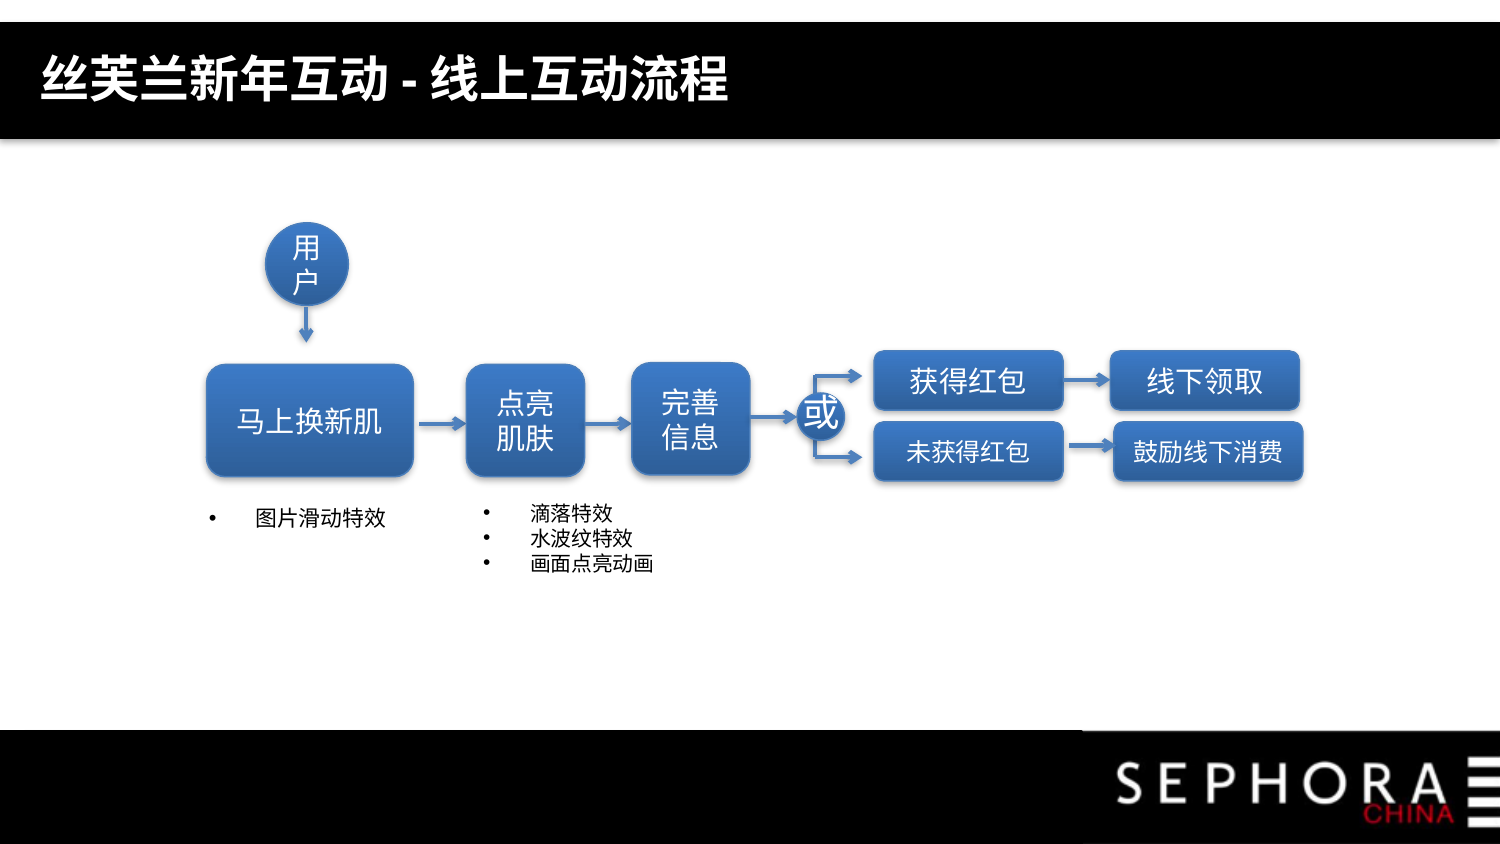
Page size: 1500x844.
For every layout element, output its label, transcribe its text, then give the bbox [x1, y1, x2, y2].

text_box 线下领取 [1109, 350, 1301, 411]
text_box 滴落特效 水波纹特效 画面点亮动画 [468, 492, 670, 583]
text_box 未获得红包 [873, 421, 1064, 482]
text_box 马上换新肌 [205, 363, 415, 478]
text_box 用户 [264, 221, 350, 307]
text_box 鼓励线下消费 [1113, 421, 1304, 482]
picture [17, 728, 1500, 844]
text_box 图片滑动特效 [193, 497, 402, 538]
text_box 完善信息 [631, 361, 751, 476]
text_box 获得红包 [873, 350, 1064, 411]
text_box 或 [820, 384, 855, 441]
text_box 丝芙兰新年互动-线上互动流程 [27, 41, 1353, 114]
text_box 或 [787, 381, 810, 441]
text_box 点亮肌肤 [465, 363, 586, 478]
